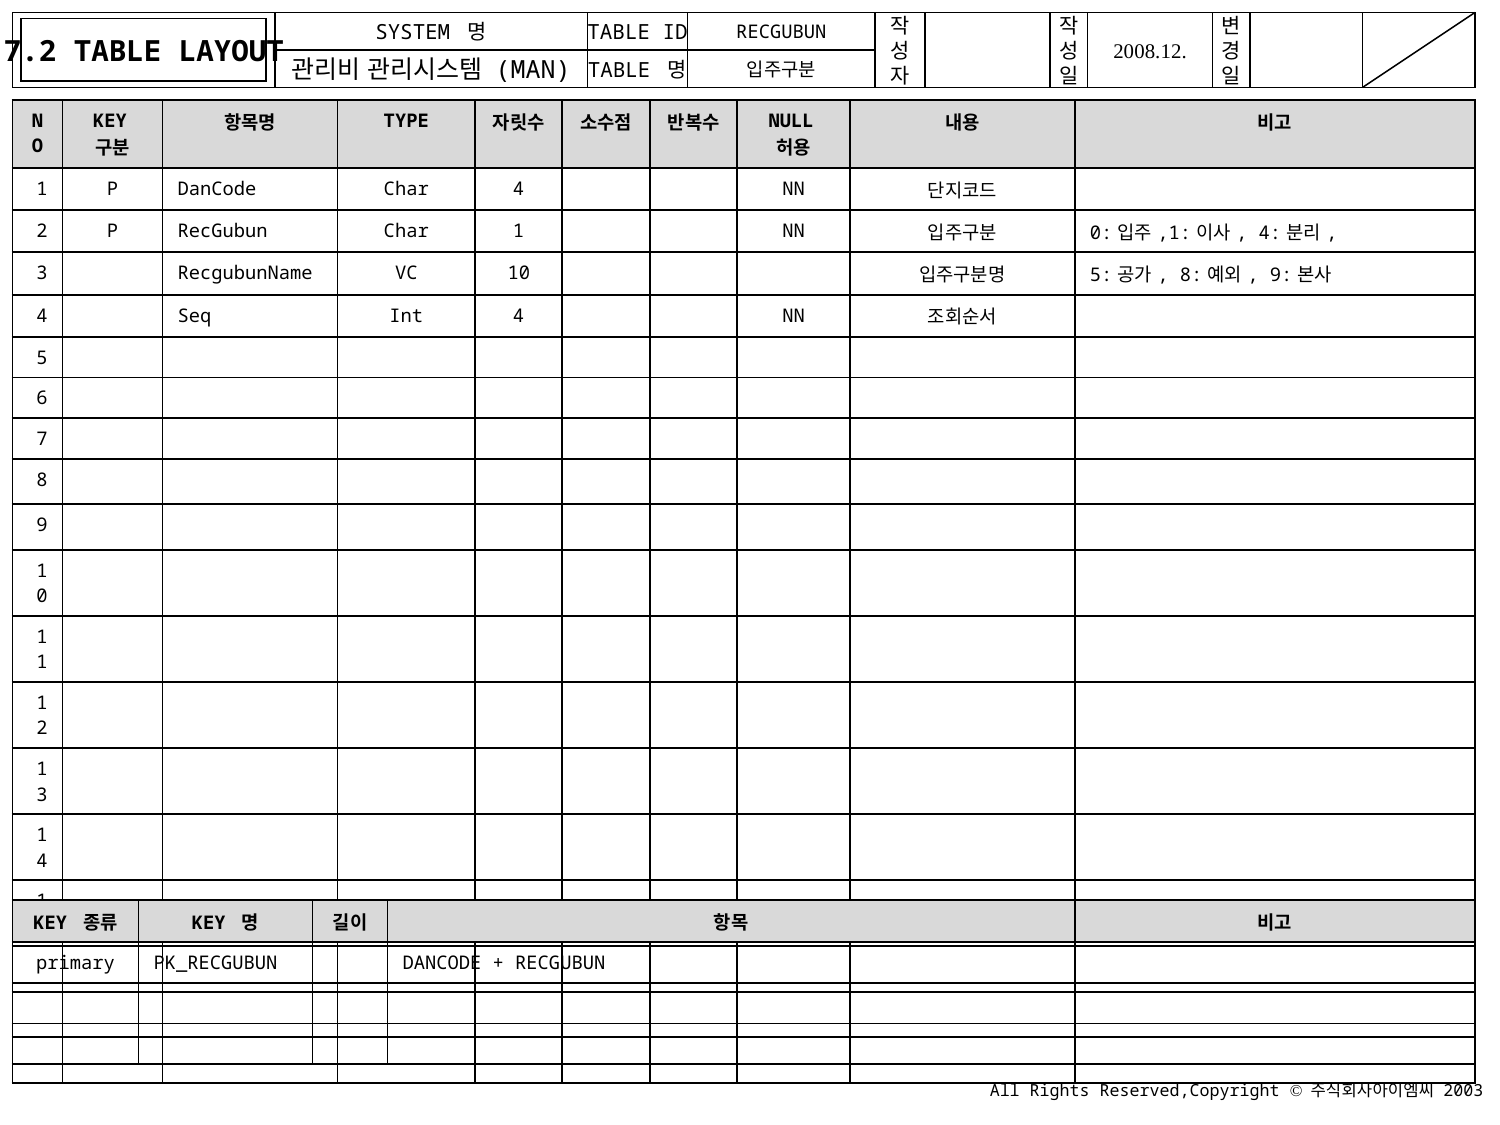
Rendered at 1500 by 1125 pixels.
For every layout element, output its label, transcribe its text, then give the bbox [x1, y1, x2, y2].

table_cell [163, 505, 337, 549]
table_cell [651, 683, 736, 747]
table_cell P [63, 211, 162, 251]
table_cell [738, 881, 849, 899]
table_cell [338, 881, 474, 899]
table_cell [1076, 169, 1474, 209]
table_cell [1076, 419, 1474, 458]
table_cell DANCODE + RECGUBUN [388, 943, 1074, 982]
table_cell [851, 749, 1074, 813]
table_cell [563, 683, 649, 747]
table_cell [851, 1065, 1074, 1082]
table_cell [563, 253, 649, 294]
table_cell 13 [13, 749, 62, 813]
table_cell RecgubunName [163, 253, 337, 294]
table_cell 4 [13, 296, 62, 336]
table_cell [738, 749, 849, 813]
table_cell [651, 378, 736, 417]
table_cell [476, 551, 561, 615]
table_cell [163, 815, 337, 879]
table_cell [1076, 943, 1474, 982]
table_header NULL허용 [738, 101, 849, 167]
table_cell [338, 683, 474, 747]
table_cell [851, 460, 1074, 503]
table_cell [651, 815, 736, 879]
table_cell [1076, 1065, 1474, 1082]
table_cell [1076, 683, 1474, 747]
table_cell VC [338, 253, 474, 294]
table_cell [63, 296, 162, 336]
table_cell 7 [13, 419, 62, 458]
table_cell 0:입주,1:이사, 4:분리, [1076, 211, 1474, 251]
table_cell [63, 551, 162, 615]
table_cell [163, 338, 337, 377]
table_cell 10 [13, 551, 62, 615]
table_cell 11 [13, 617, 62, 681]
table_cell [313, 1024, 387, 1063]
table_cell [476, 815, 561, 879]
table_cell [163, 551, 337, 615]
table_cell [476, 378, 561, 417]
table_cell NN [738, 169, 849, 209]
table_cell 10 [476, 253, 561, 294]
text_box 7.2 TABLE LAYOUT [24, 12, 263, 88]
table_cell RecGubun [163, 211, 337, 251]
table_cell [63, 617, 162, 681]
table_cell [851, 338, 1074, 377]
table_cell 9 [13, 505, 62, 549]
table_header 소수점 [563, 101, 649, 167]
table_cell [1076, 617, 1474, 681]
table_cell [63, 419, 162, 458]
table_cell [563, 211, 649, 251]
table_cell [313, 984, 387, 1023]
table_cell [13, 1024, 138, 1063]
table_cell [163, 460, 337, 503]
table_header 비고 [1076, 101, 1474, 167]
table_cell [476, 749, 561, 813]
table_cell primary [13, 943, 138, 982]
table_cell [139, 984, 312, 1023]
table_cell [563, 551, 649, 615]
table_cell [388, 1024, 1074, 1063]
table_cell [651, 505, 736, 549]
table_cell 5:공가, 8:예외, 9:본사 [1076, 253, 1474, 294]
table_cell [1076, 460, 1474, 503]
table_cell [851, 551, 1074, 615]
table_cell Char [338, 211, 474, 251]
table_cell P [63, 169, 162, 209]
table_cell [338, 338, 474, 377]
table_cell [1076, 505, 1474, 549]
table_cell [338, 815, 474, 879]
table_header TYPE [338, 101, 474, 167]
table_cell [63, 881, 162, 899]
table_cell [476, 881, 561, 899]
table_cell [476, 338, 561, 377]
table_cell [63, 378, 162, 417]
table_cell [563, 505, 649, 549]
table_cell [476, 419, 561, 458]
table_cell [851, 881, 1074, 899]
table_cell [338, 749, 474, 813]
table_cell [563, 881, 649, 899]
table_cell [651, 749, 736, 813]
table_cell [1076, 1024, 1474, 1063]
table_cell [63, 683, 162, 747]
table_cell [338, 505, 474, 549]
table_cell [738, 253, 849, 294]
table_cell [163, 419, 337, 458]
table_cell [313, 943, 387, 982]
table_cell [563, 815, 649, 879]
table_cell 1 [476, 211, 561, 251]
table_cell [563, 169, 649, 209]
table_cell [338, 1065, 474, 1082]
table_cell [476, 1065, 561, 1082]
table_cell [476, 683, 561, 747]
table_cell [738, 683, 849, 747]
table_cell [563, 1065, 649, 1082]
table_cell 14 [13, 815, 62, 879]
table_cell 입주구분 [851, 211, 1074, 251]
table_cell [738, 460, 849, 503]
table_cell [563, 749, 649, 813]
text_box 입주구분 [687, 50, 875, 88]
table_cell 8 [13, 460, 62, 503]
table_cell [338, 460, 474, 503]
table_cell [563, 419, 649, 458]
table_cell [63, 815, 162, 879]
table_cell [1076, 296, 1474, 336]
table_cell [651, 460, 736, 503]
table_cell [1076, 881, 1474, 899]
table_cell [338, 551, 474, 615]
table_cell [338, 617, 474, 681]
table_cell [1076, 338, 1474, 377]
table_cell [651, 617, 736, 681]
table_cell [163, 749, 337, 813]
table_cell [476, 617, 561, 681]
table_cell [738, 1065, 849, 1082]
table_cell 3 [13, 253, 62, 294]
table_cell [738, 378, 849, 417]
table_cell [63, 505, 162, 549]
table_cell [851, 505, 1074, 549]
table_cell [651, 419, 736, 458]
table_cell 조회순서 [851, 296, 1074, 336]
table_cell [163, 378, 337, 417]
table_cell [563, 378, 649, 417]
table_cell [163, 617, 337, 681]
table_cell [563, 460, 649, 503]
table_cell [651, 1065, 736, 1082]
table_header KEY구분 [63, 101, 162, 167]
table_cell [1076, 551, 1474, 615]
table_cell 1 [13, 169, 62, 209]
table_cell PK_RECGUBUN [139, 943, 312, 982]
table_cell [738, 617, 849, 681]
table_cell [851, 683, 1074, 747]
table_cell 12 [13, 683, 62, 747]
table_cell [651, 338, 736, 377]
table_header 비고 [1076, 901, 1474, 941]
table_cell [738, 338, 849, 377]
table_header 길이 [313, 901, 387, 941]
table_cell [476, 505, 561, 549]
table_cell Char [338, 169, 474, 209]
table_cell [476, 460, 561, 503]
table_cell [651, 169, 736, 209]
table_cell [63, 1065, 162, 1082]
table_cell [738, 815, 849, 879]
table_cell [163, 1065, 337, 1082]
table_cell [338, 419, 474, 458]
table_header 내용 [851, 101, 1074, 167]
table_cell [63, 338, 162, 377]
table_cell [851, 815, 1074, 879]
table_cell [63, 749, 162, 813]
table_cell [651, 211, 736, 251]
table_cell [563, 617, 649, 681]
table_cell [1076, 984, 1474, 1023]
table_cell [13, 1065, 62, 1082]
table_cell [563, 338, 649, 377]
table_cell [63, 460, 162, 503]
table_cell [738, 505, 849, 549]
table_cell [139, 1024, 312, 1063]
table_cell 입주구분명 [851, 253, 1074, 294]
table_cell [1076, 815, 1474, 879]
table_cell 4 [476, 169, 561, 209]
table_cell NN [738, 296, 849, 336]
table_cell [1076, 749, 1474, 813]
table_cell [388, 984, 1074, 1023]
table_cell [63, 253, 162, 294]
table_cell [738, 419, 849, 458]
table_cell 5 [13, 338, 62, 377]
table_header 반복수 [651, 101, 736, 167]
table_cell 15 [13, 881, 62, 899]
table_cell [1076, 378, 1474, 417]
table_header 항목 [388, 901, 1074, 941]
table_cell NN [738, 211, 849, 251]
table_cell DanCode [163, 169, 337, 209]
table_header KEY 종류 [13, 901, 138, 941]
table_cell 단지코드 [851, 169, 1074, 209]
table_cell [563, 296, 649, 336]
table_cell [163, 881, 337, 899]
table_header KEY 명 [139, 901, 312, 941]
table_cell Int [338, 296, 474, 336]
table_header NO [13, 101, 62, 167]
table_cell [851, 419, 1074, 458]
text_box RECGUBUN [687, 12, 875, 50]
table_cell Seq [163, 296, 337, 336]
table_header 항목명 [163, 101, 337, 167]
table_cell 6 [13, 378, 62, 417]
table_cell [651, 551, 736, 615]
table_cell [13, 984, 138, 1023]
table_cell 4 [476, 296, 561, 336]
table_cell [738, 551, 849, 615]
table_cell [338, 378, 474, 417]
table_cell [651, 296, 736, 336]
table_cell [651, 253, 736, 294]
table_cell [851, 617, 1074, 681]
table_cell 2 [13, 211, 62, 251]
table_cell [163, 683, 337, 747]
table_cell [651, 881, 736, 899]
table_header 자릿수 [476, 101, 561, 167]
table_cell [851, 378, 1074, 417]
